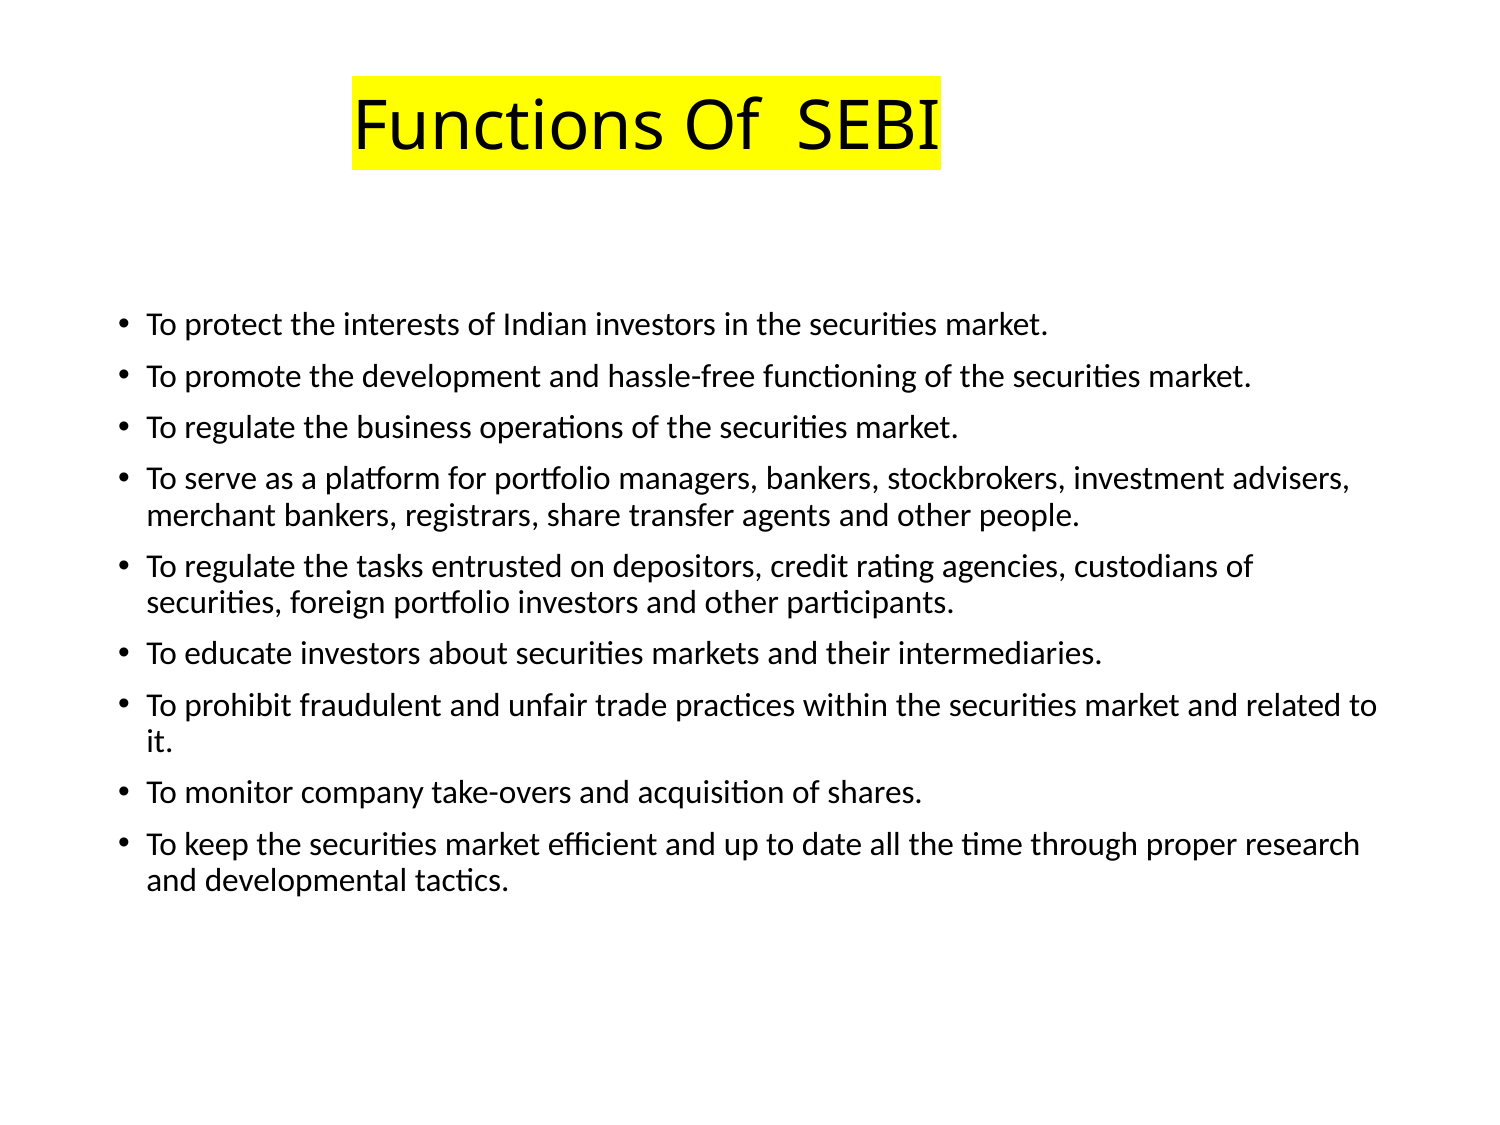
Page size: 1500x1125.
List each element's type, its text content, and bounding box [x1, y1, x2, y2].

list To protect the interests of Indian investors in the securities market. To promote the development and hassle-free functioning of the securities market. To regulate the business operations of the securities market. To serve as a platform for portfolio managers, bankers, stockbrokers, investment advisers, merchant bankers, registrars, share transfer agents and other people. To regulate the tasks entrusted on depositors, credit rating agencies, custodians of securities, foreign portfolio investors and other participants. To educate investors about securities markets and their intermediaries. To prohibit fraudulent and unfair trade practices within the securities market and related to it. To monitor company take-overs and acquisition of shares. To keep the securities market efficient and up to date all the time through proper research and developmental tactics. [103, 299, 1397, 1014]
title Functions Of SEBI [103, 59, 1397, 278]
